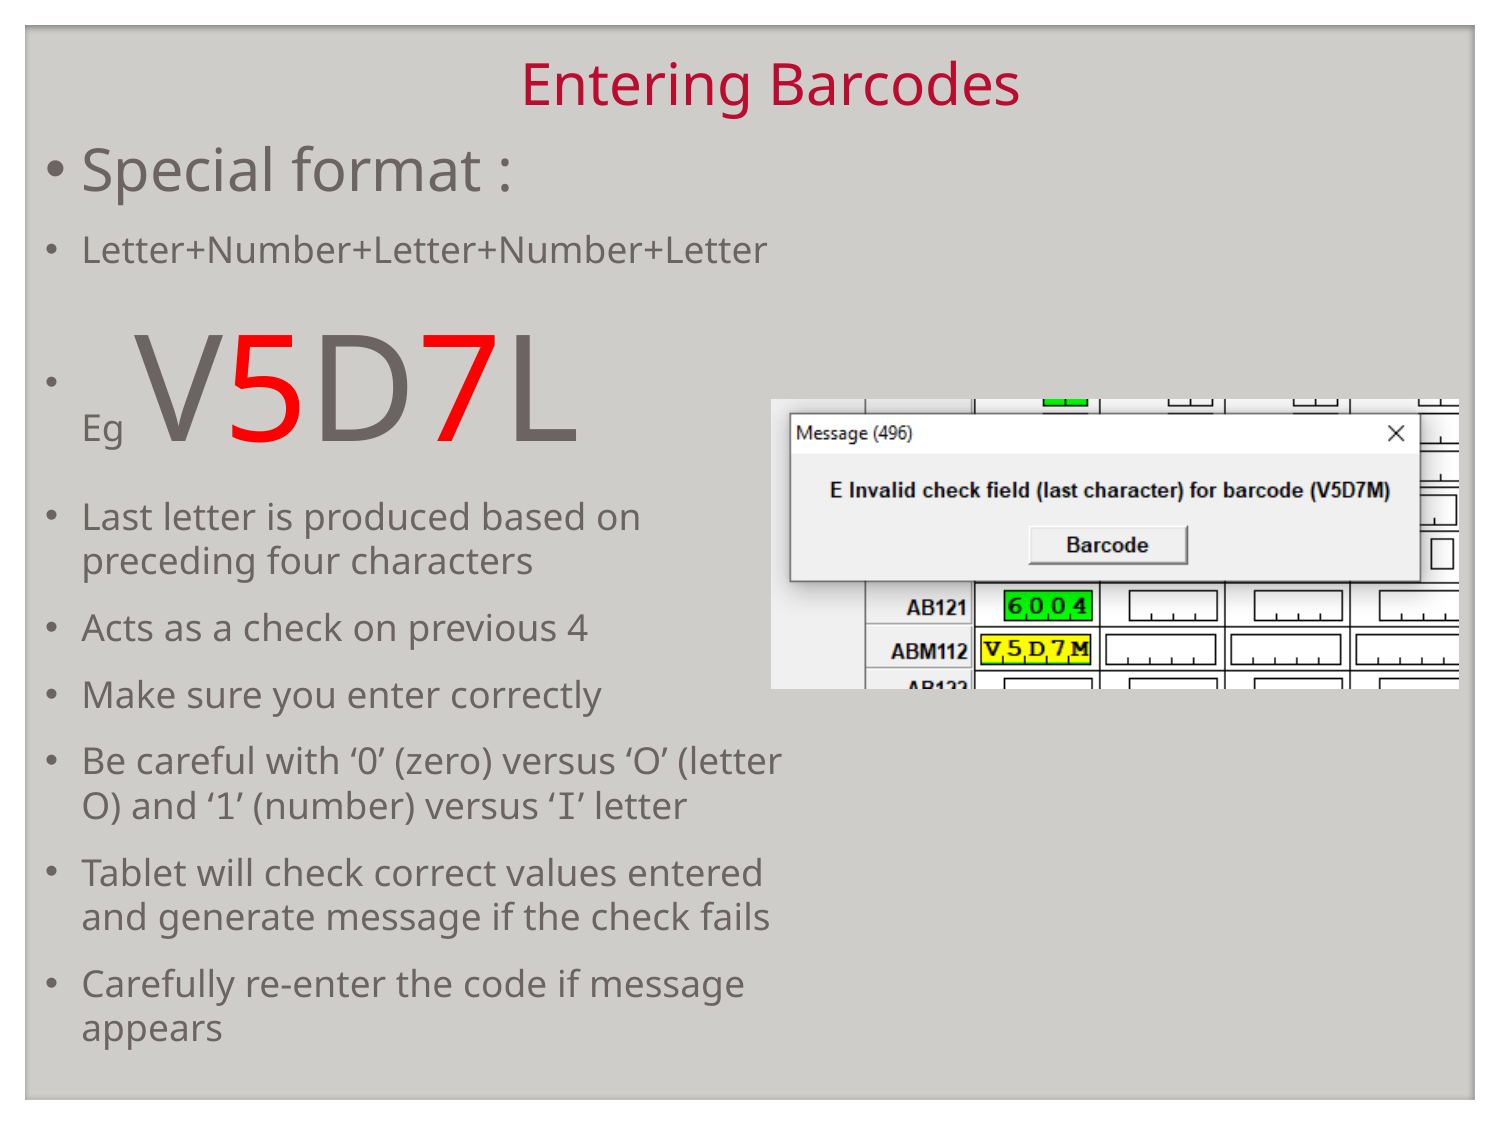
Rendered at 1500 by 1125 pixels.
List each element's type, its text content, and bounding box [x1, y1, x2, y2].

title Entering Barcodes [75, 0, 1468, 125]
picture [770, 399, 1459, 690]
list Special format : Letter+Number+Letter+Number+Letter Eg V5D7L Last letter is produced based on preceding four characters Acts as a check on previous 4 Make sure you enter correctly Be careful with ‘0’ (zero) versus ‘O’ (letter O) and ‘1’ (number) versus ‘I’ letter Tablet will check correct values entered and generate message if the check fails Carefully re-enter the code if message appears [29, 125, 800, 1100]
